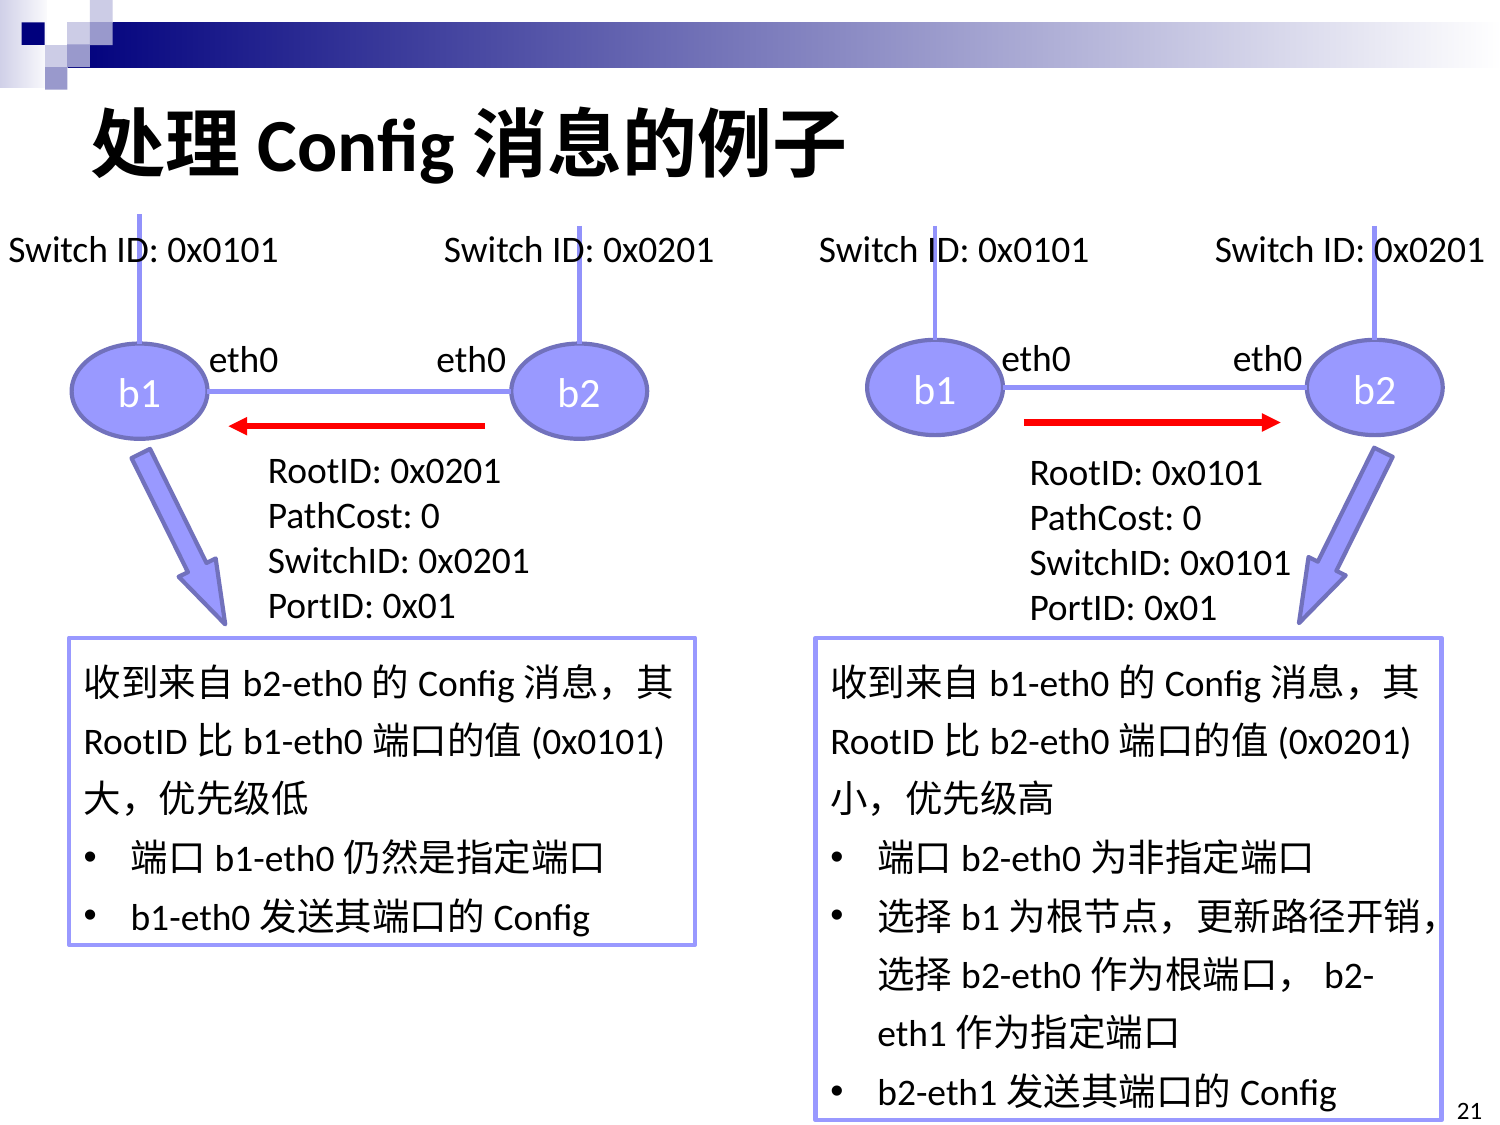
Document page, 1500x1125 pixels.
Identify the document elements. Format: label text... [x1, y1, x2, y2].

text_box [71, 213, 648, 440]
text_box RootID: 0x0101 PathCost: 0 SwitchID: 0x0101 PortID: 0x01 [1014, 443, 1307, 636]
title 处理Config消息的例子 [75, 75, 1425, 209]
text_box 收到来自b2-eth0的Config消息，其RootID比b1-eth0端口的值(0x0101)大，优先级低 端口b1-eth0仍然是指定端口 b1-eth0发送其端口的Config [67, 636, 697, 947]
slide_number 21 [1448, 1100, 1483, 1125]
text_box Switch ID: 0x0201 [651, 217, 730, 278]
text_box Switch ID: 0x0101 [0, 217, 67, 278]
text_box [129, 447, 228, 627]
text_box Switch ID: 0x0201 [1200, 217, 1500, 278]
text_box [1296, 445, 1395, 626]
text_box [866, 225, 1443, 436]
text_box 收到来自b1-eth0的Config消息，其RootID比b2-eth0端口的值(0x0201)小，优先级高 端口b2-eth0为非指定端口 选择b1为根节点，更新路径开销，选择b2-eth0作为根端口，b2-eth1作为指定端口 b2-eth1发送其端口的Config [813, 636, 1444, 1122]
text_box RootID: 0x0201 PathCost: 0 SwitchID: 0x0201 PortID: 0x01 [253, 447, 545, 634]
text_box Switch ID: 0x0101 [804, 217, 1105, 278]
